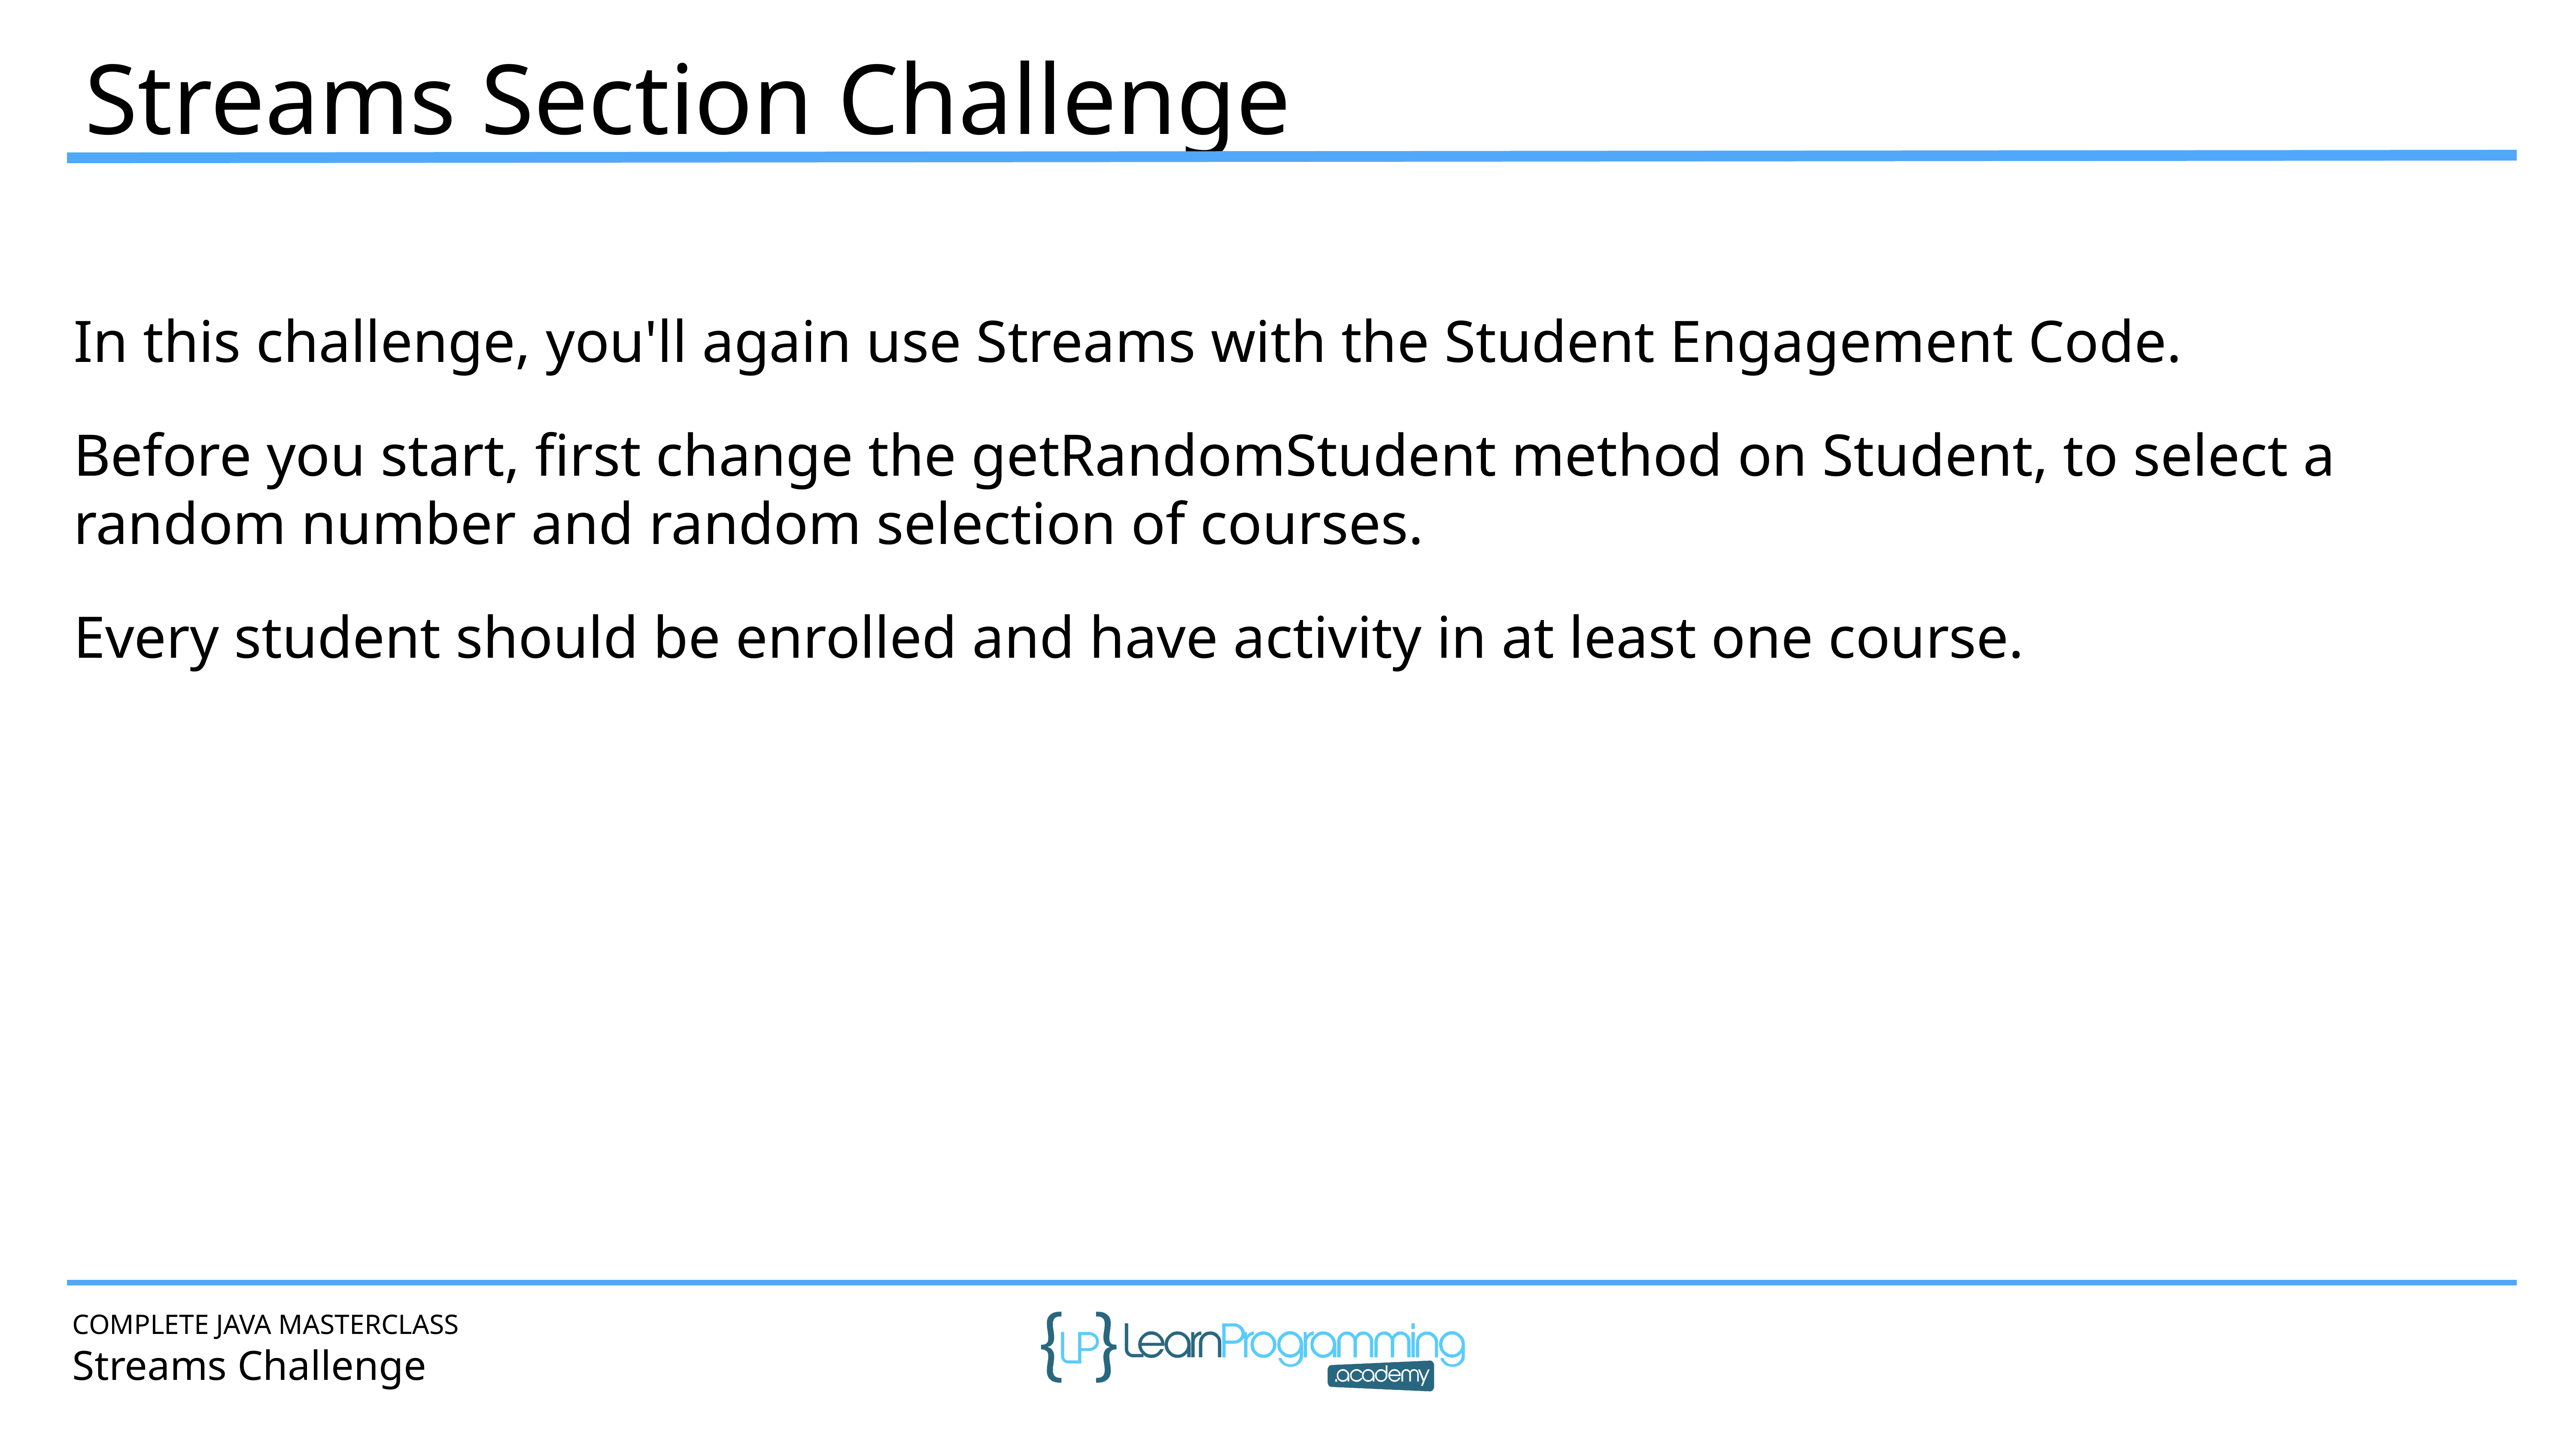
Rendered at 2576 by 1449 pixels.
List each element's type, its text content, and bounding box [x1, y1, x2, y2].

text_box COMPLETE JAVA MASTERCLASS Streams Challenge [67, 1302, 1030, 1394]
text_box Streams Section Challenge [79, 32, 1297, 159]
picture [1032, 1302, 1477, 1400]
text_box In this challenge, you'll again use Streams with the Student Engagement Code. Before you start, first change the getRandomStudent method on Student, to select a random number and random selection of courses. Every student should be enrolled and have activity in at least one course. [67, 301, 2517, 1139]
